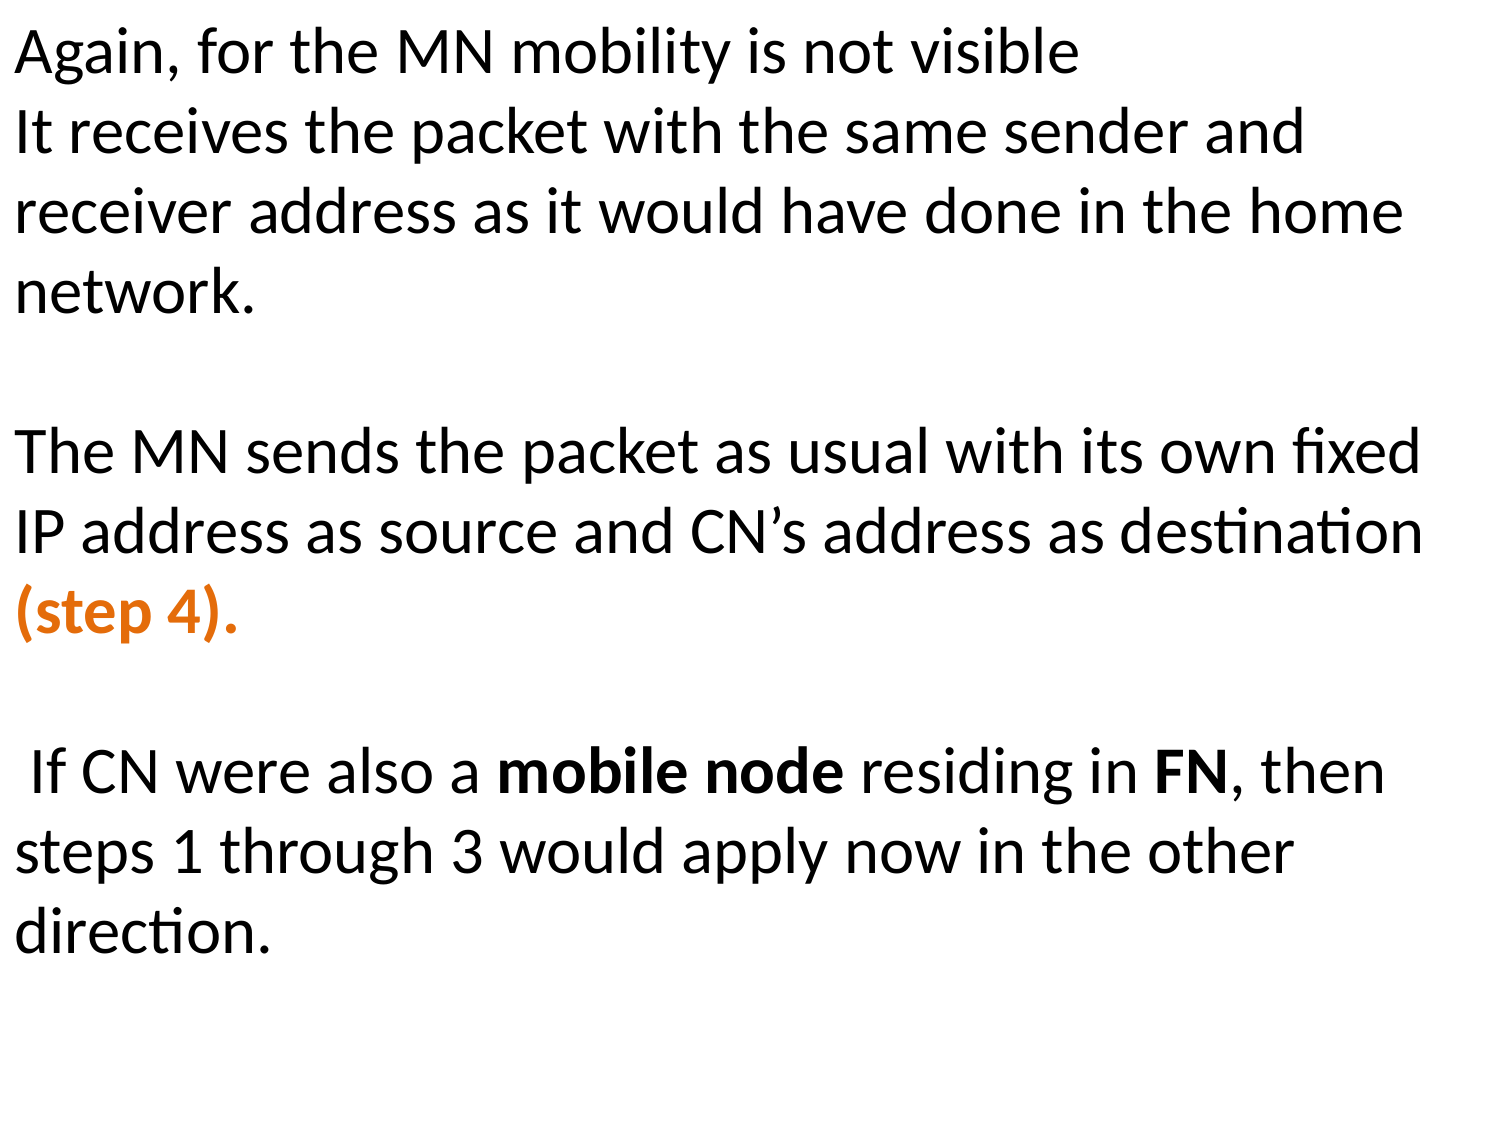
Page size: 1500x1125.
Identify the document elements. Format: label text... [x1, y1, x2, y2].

text_box Again, for the MN mobility is not visible It receives the packet with the same sender and receiver address as it would have done in the home network. The MN sends the packet as usual with its own fixed IP address as source and CN’s address as destination (step 4). If CN were also a mobile node residing in FN, then steps 1 through 3 would apply now in the other direction. [0, 0, 1500, 1055]
